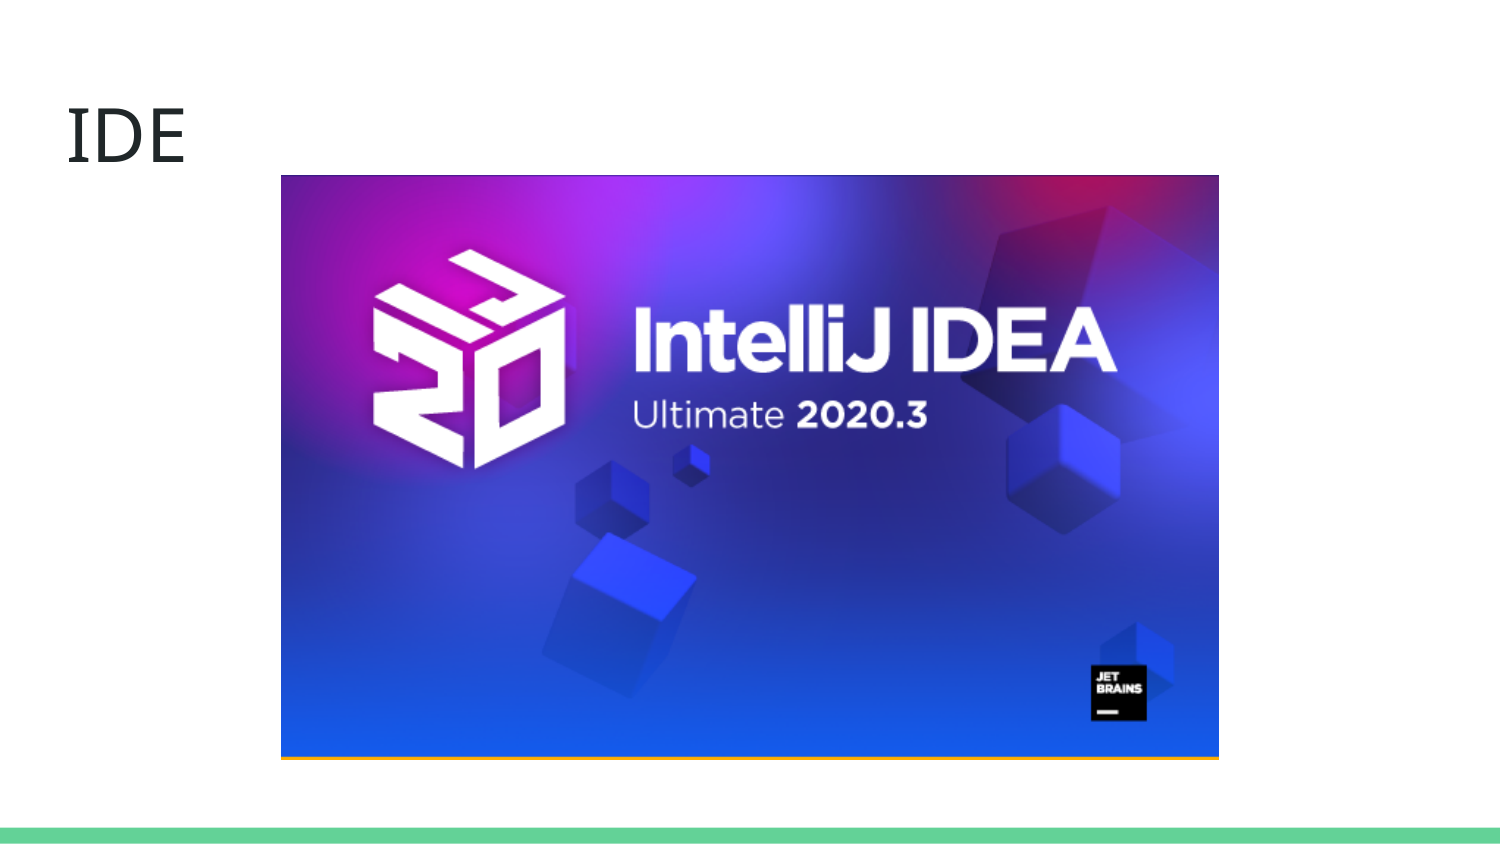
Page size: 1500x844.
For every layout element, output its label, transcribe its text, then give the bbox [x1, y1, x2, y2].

picture [281, 174, 1219, 761]
title IDE [51, 72, 1449, 167]
